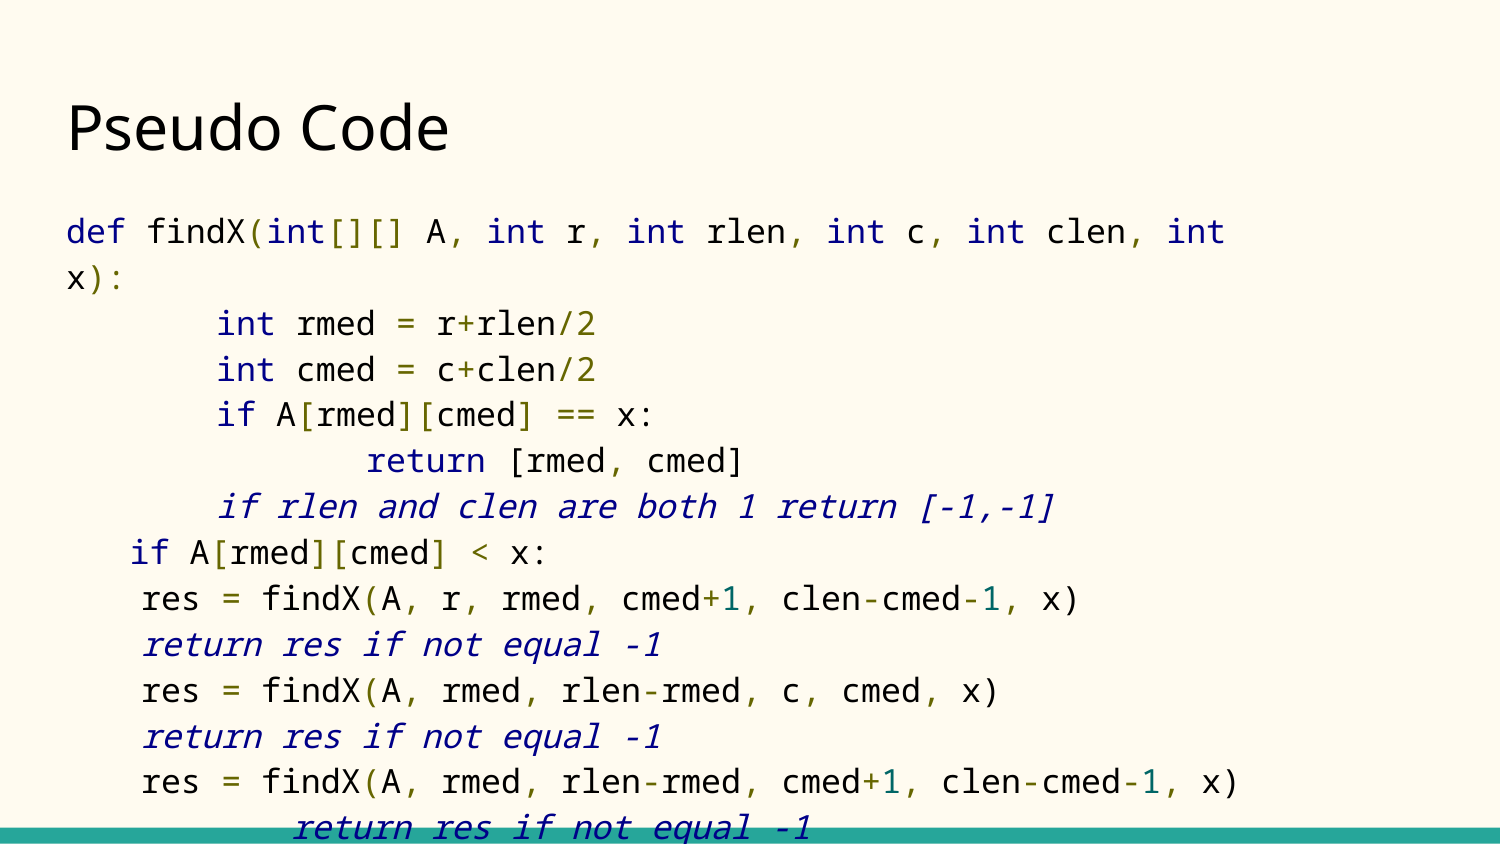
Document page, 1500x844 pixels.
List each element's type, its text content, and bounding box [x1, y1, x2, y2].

title Pseudo Code [51, 72, 1449, 174]
list def findX(int[][] A, int r, int rlen, int c, int clen, int x): int rmed = r+rlen/2 int cmed = c+clen/2 if A[rmed][cmed] == x: return [rmed, cmed] if rlen and clen are both 1 return [-1,-1] if A[rmed][cmed] < x: res = findX(A, r, rmed, cmed+1, clen-cmed-1, x) return res if not equal -1 res = findX(A, rmed, rlen-rmed, c, cmed, x) return res if not equal -1 res = findX(A, rmed, rlen-rmed, cmed+1, clen-cmed-1, x) return res if not equal -1 [51, 189, 1296, 806]
